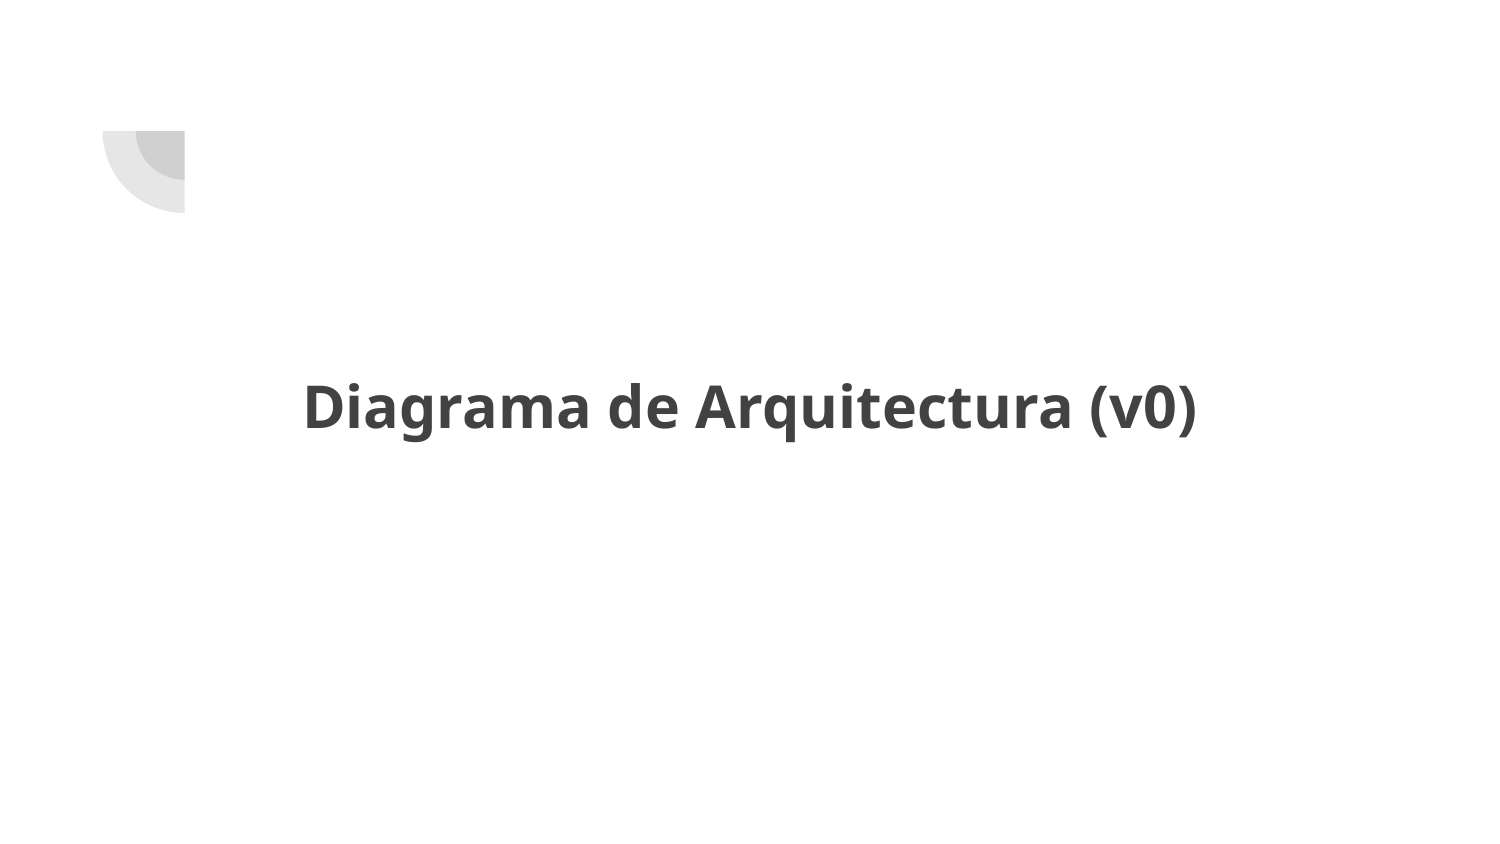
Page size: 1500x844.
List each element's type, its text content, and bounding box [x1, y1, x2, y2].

title Diagrama de Arquitectura (v0) [174, 349, 1326, 510]
